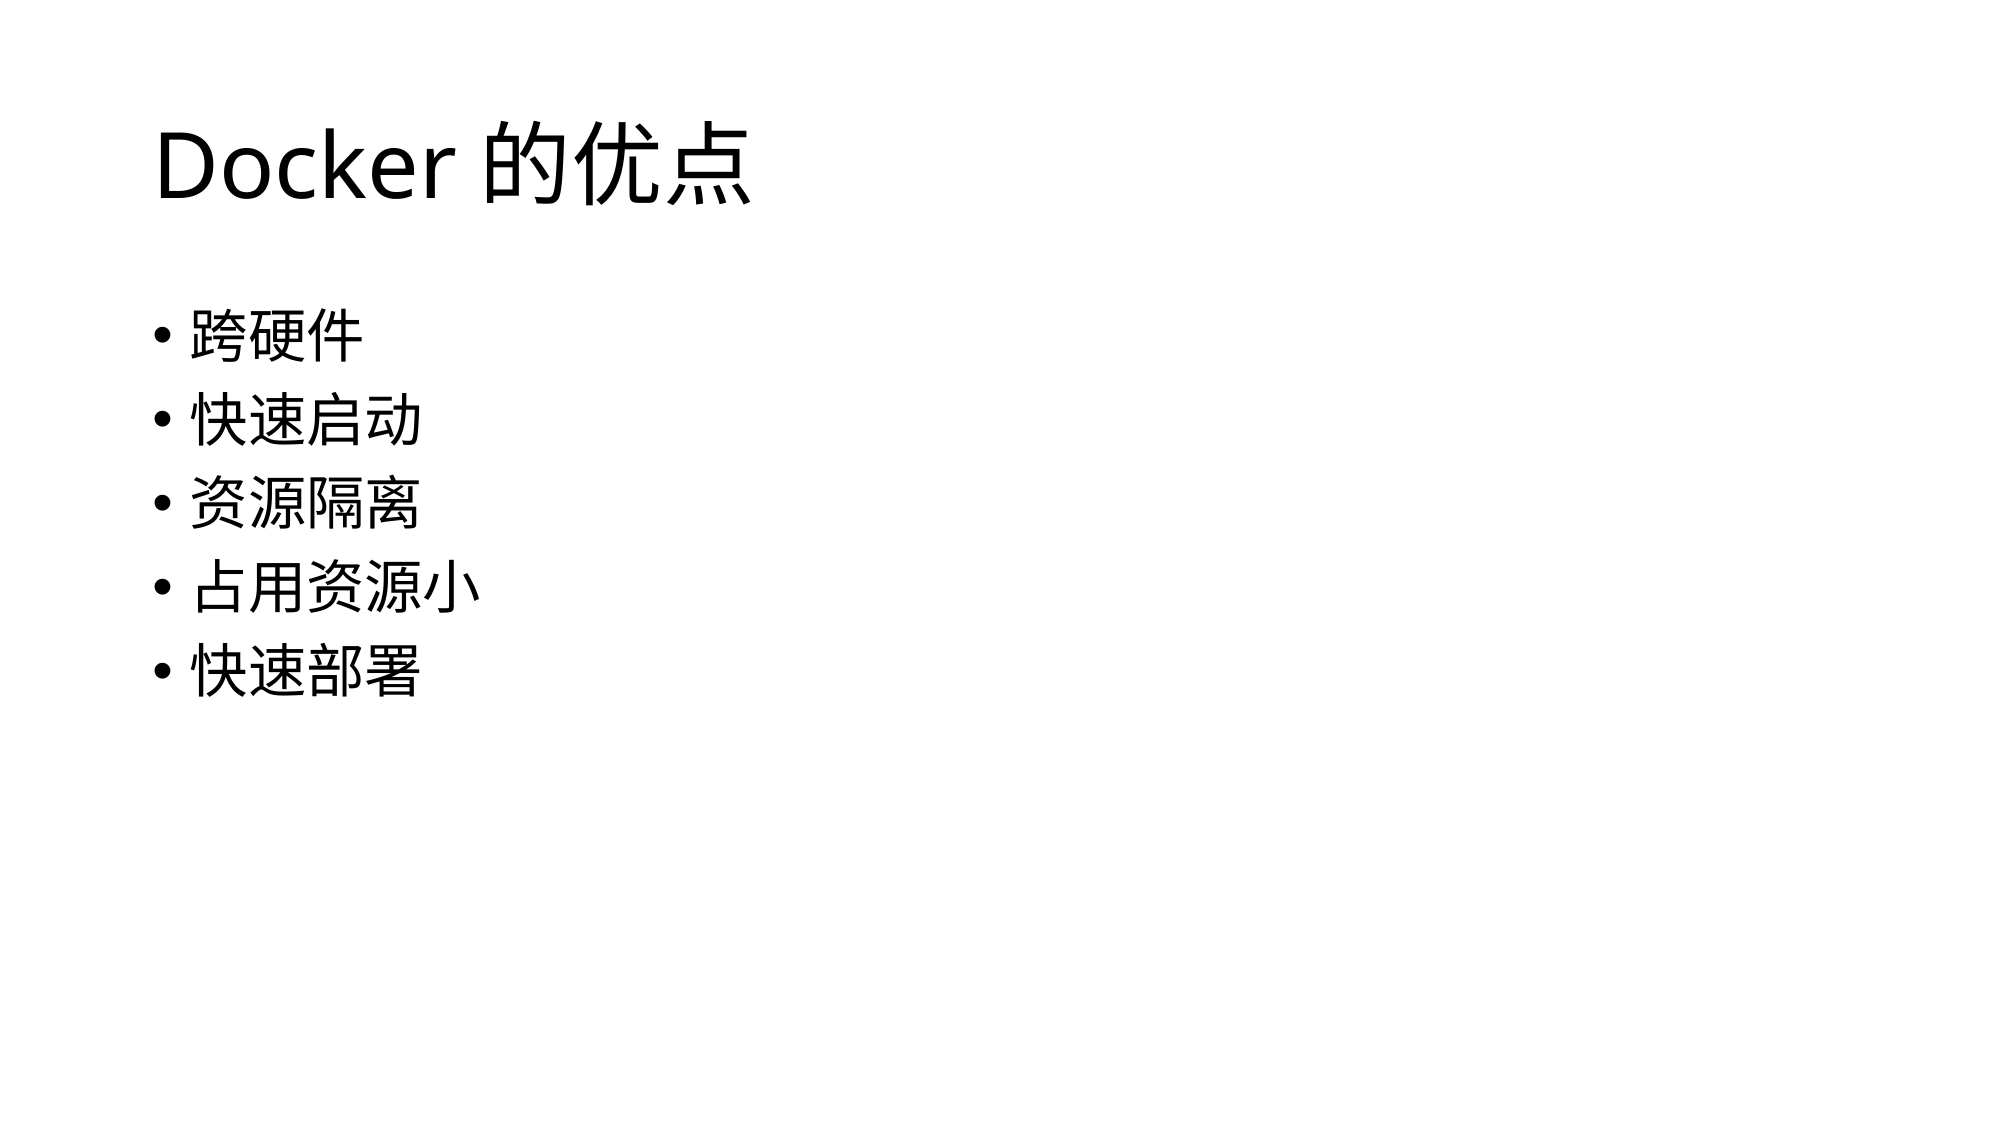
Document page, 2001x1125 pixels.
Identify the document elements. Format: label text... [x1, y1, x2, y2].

list 跨硬件 快速启动 资源隔离 占用资源小 快速部署 [137, 299, 1863, 1014]
title Docker的优点 [137, 59, 1863, 278]
